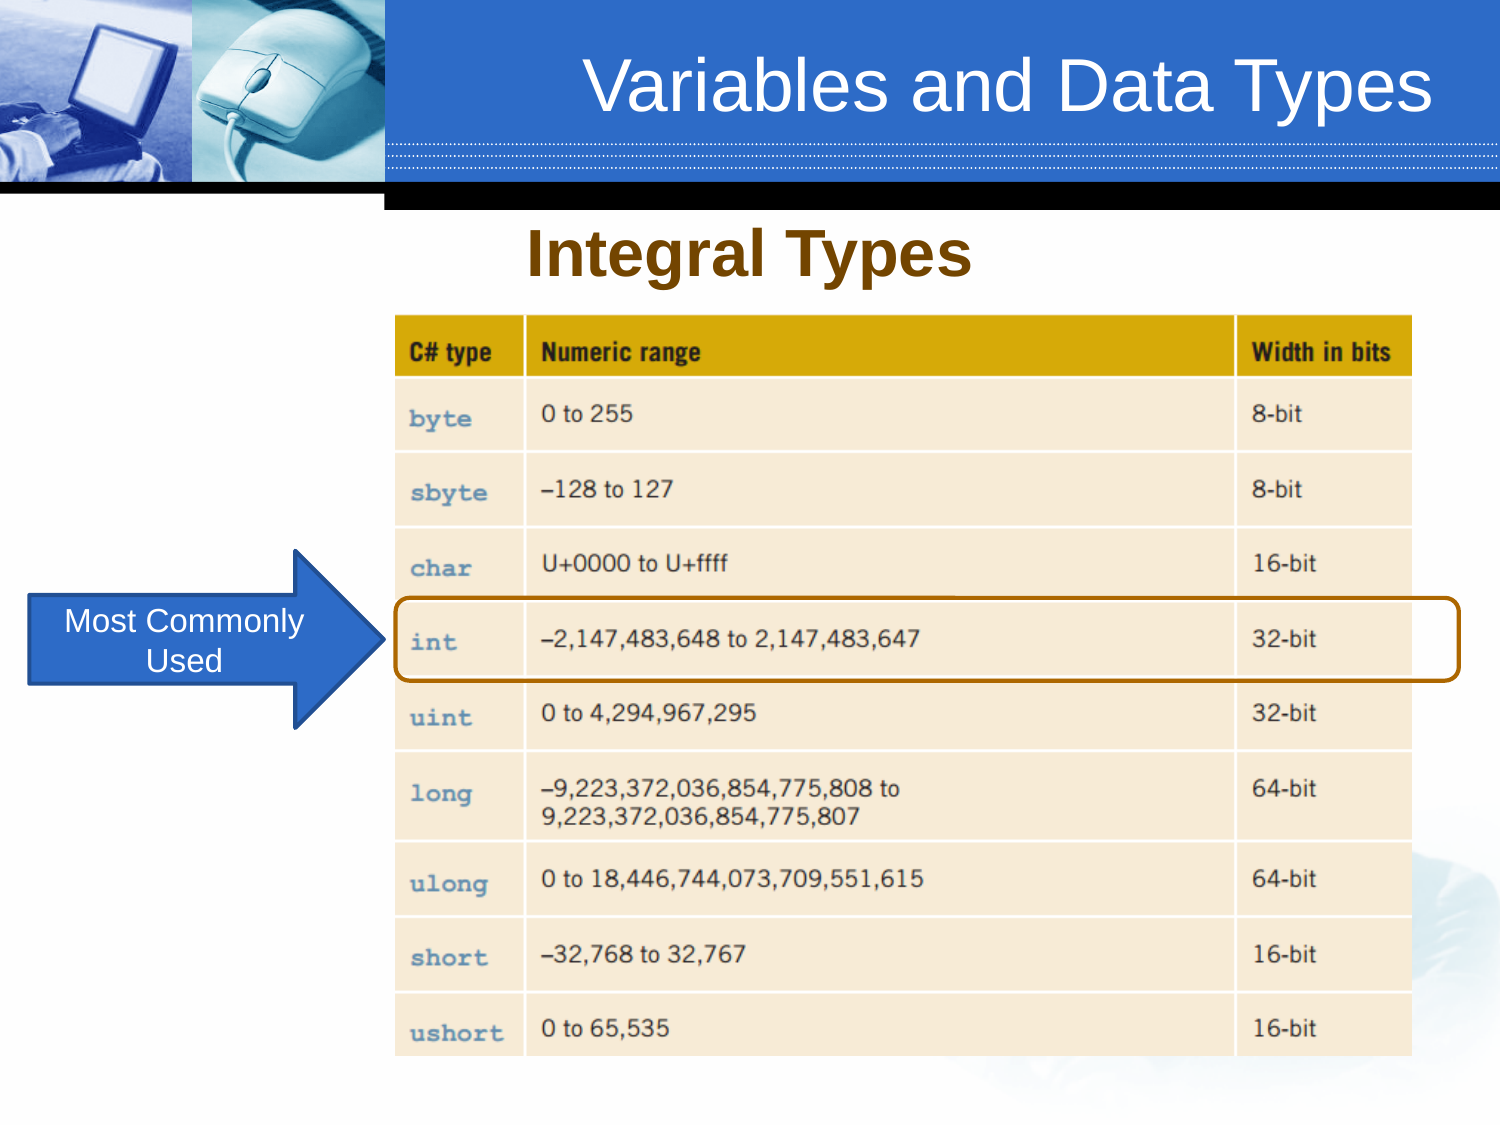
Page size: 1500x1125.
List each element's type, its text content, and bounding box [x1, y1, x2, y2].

text_box Most Commonly Used [27, 548, 386, 730]
picture [0, 303, 1500, 1125]
text_box [1415, 595, 1461, 683]
text_box Integral Types [0, 196, 1500, 303]
picture [0, 0, 385, 181]
title Variables and Data Types [412, 37, 1450, 125]
